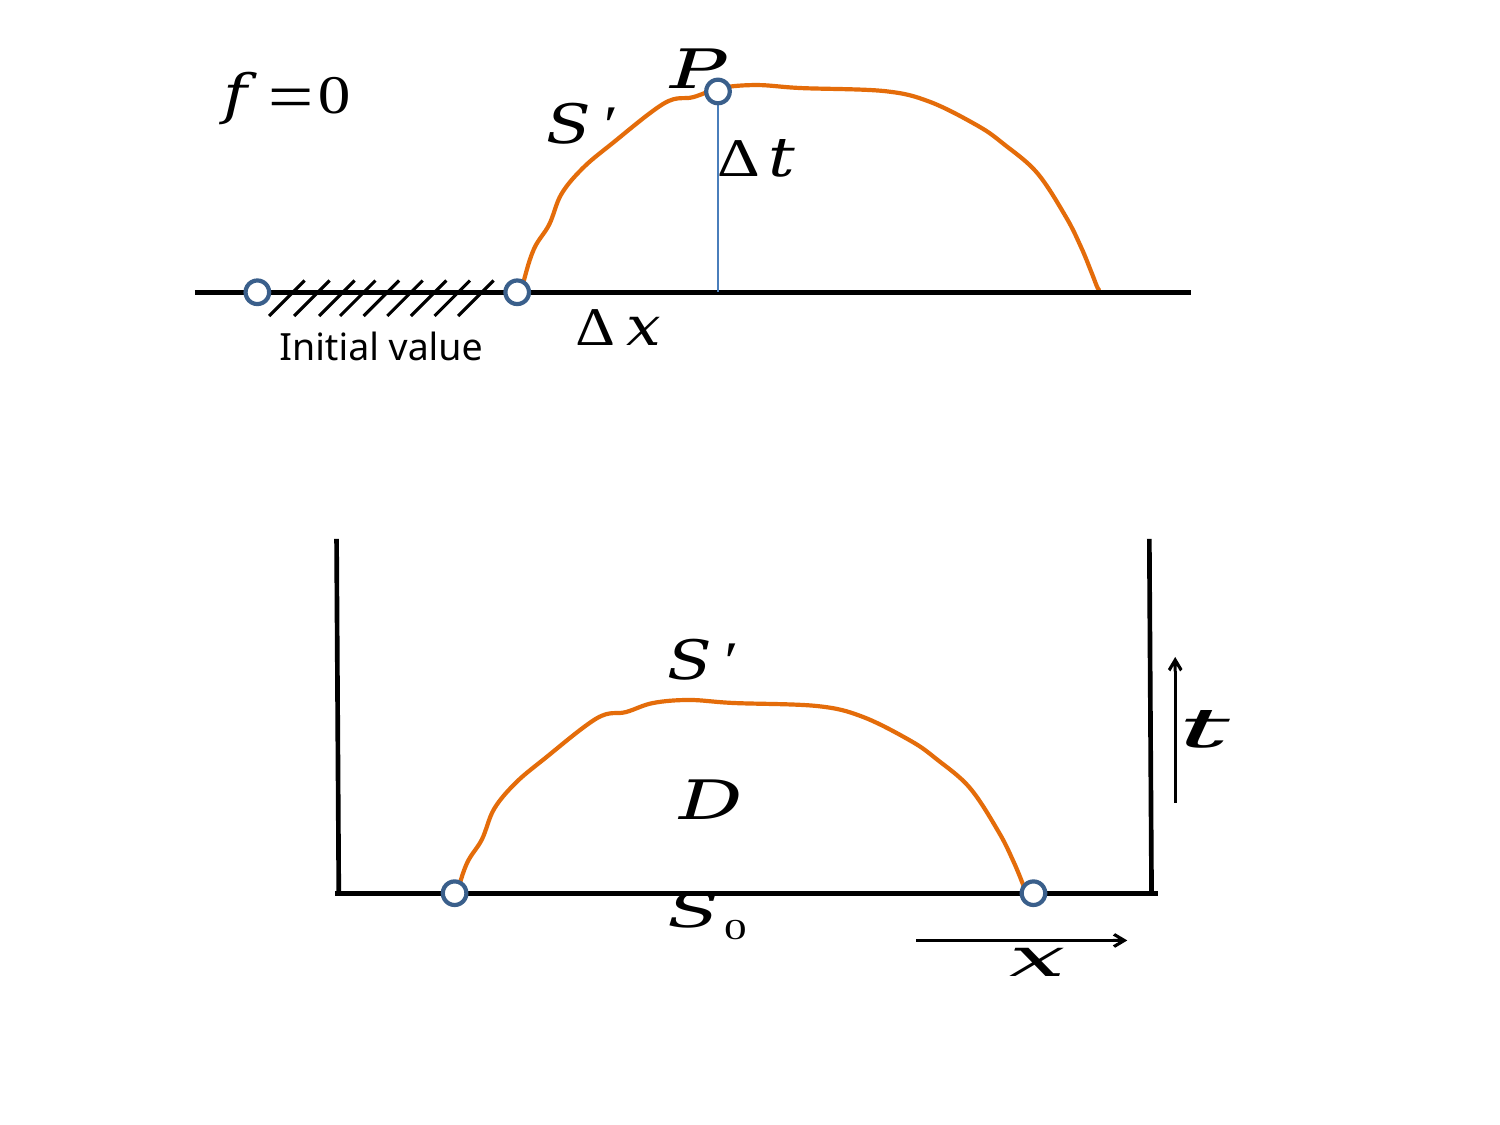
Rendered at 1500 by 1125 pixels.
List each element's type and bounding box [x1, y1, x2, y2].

text_box [194, 40, 1191, 377]
text_box [335, 538, 1239, 990]
